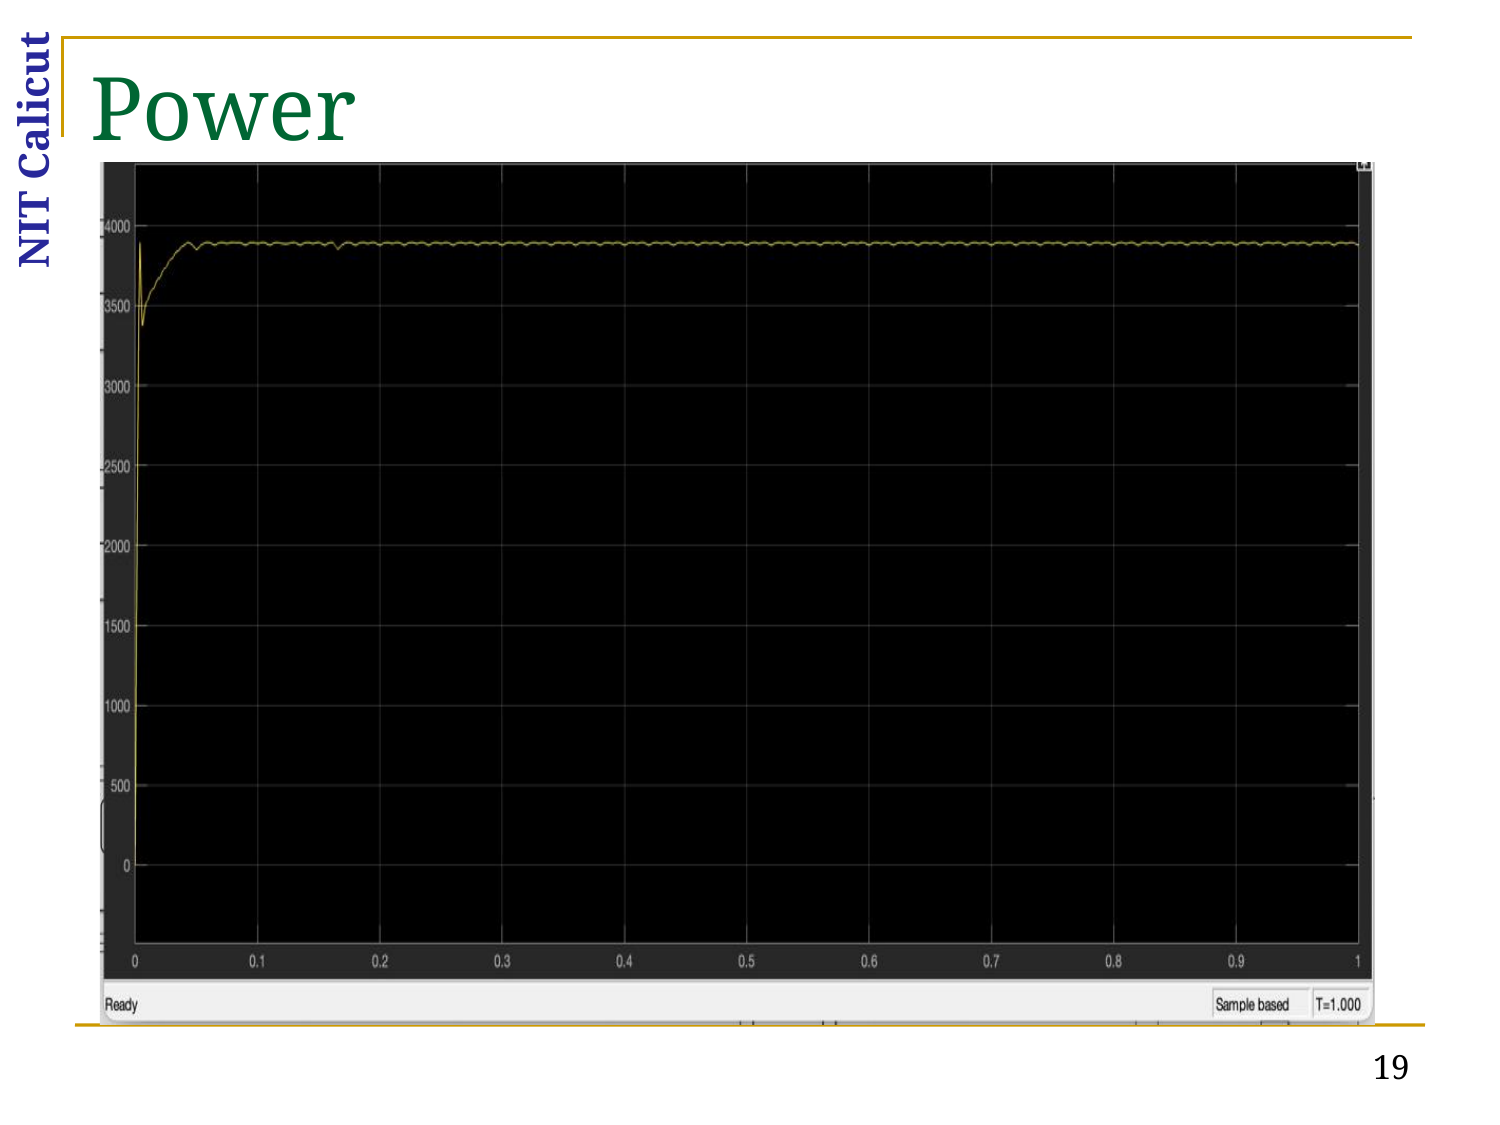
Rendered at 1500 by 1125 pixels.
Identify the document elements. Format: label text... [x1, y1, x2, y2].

title Power [74, 45, 1426, 233]
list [99, 162, 1376, 1025]
slide_number 19 [1074, 1023, 1426, 1100]
